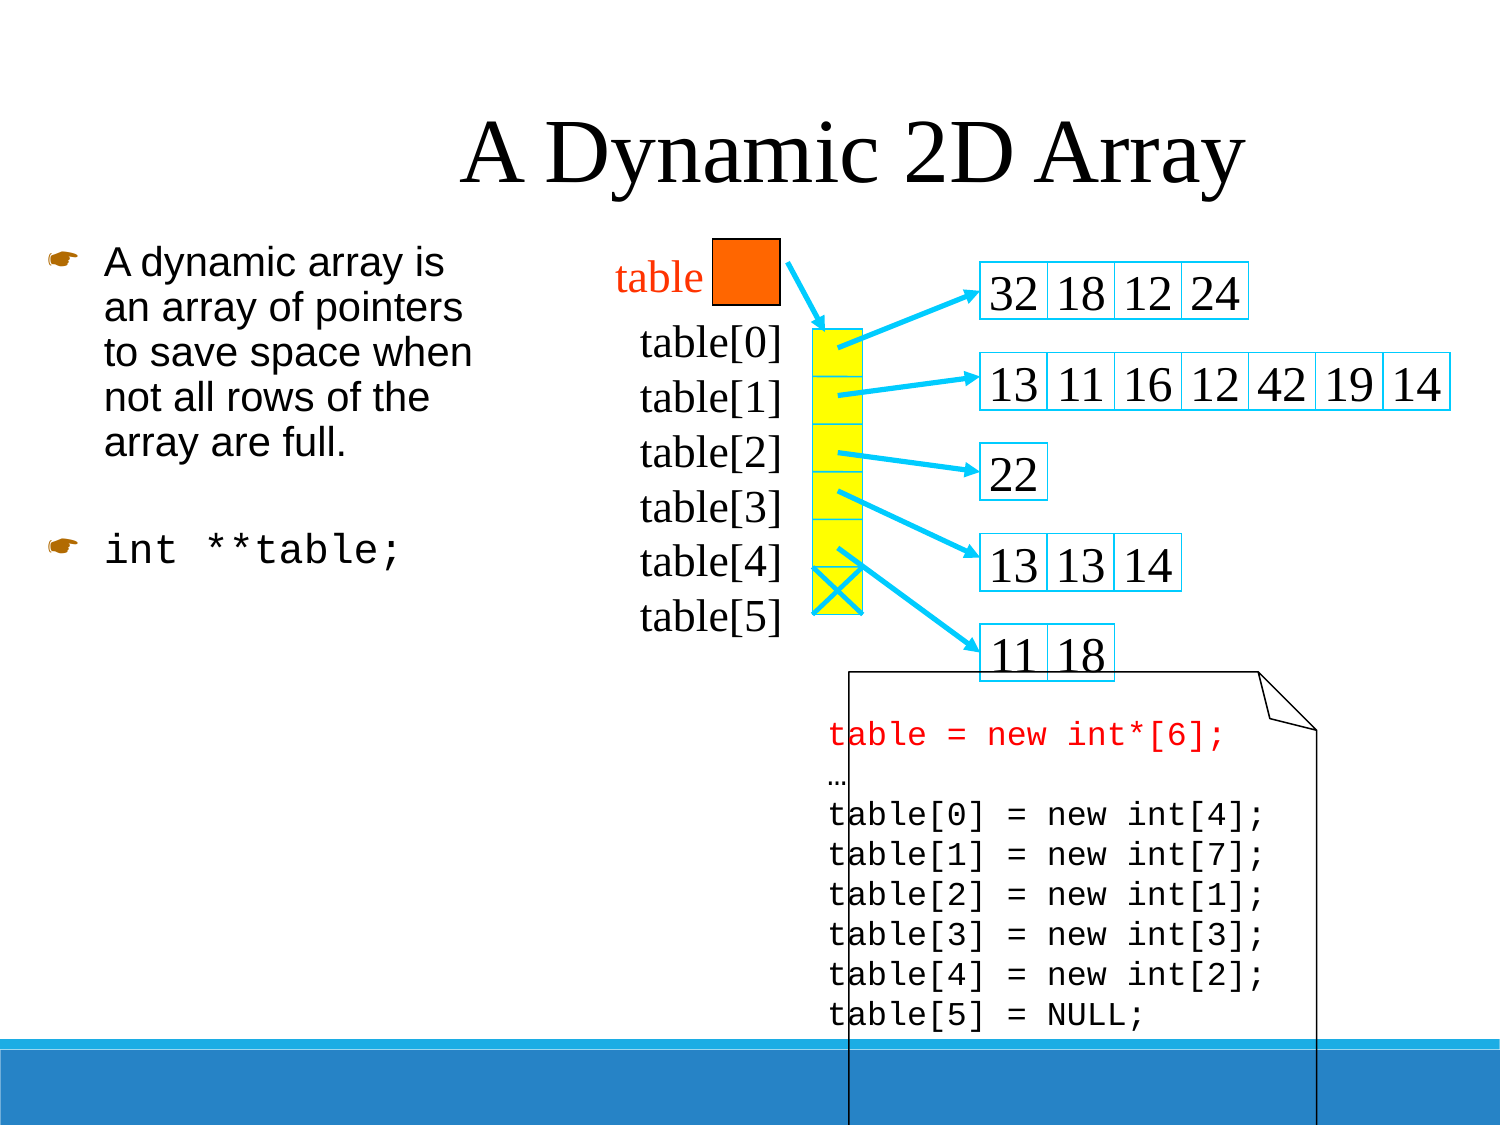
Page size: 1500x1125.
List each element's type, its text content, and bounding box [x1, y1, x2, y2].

text_box A Dynamic 2D Array [207, 95, 1500, 208]
text_box A dynamic array is an array of pointers to save space when not all rows of the array are full. int **table; [32, 233, 496, 1077]
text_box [599, 238, 1451, 1124]
